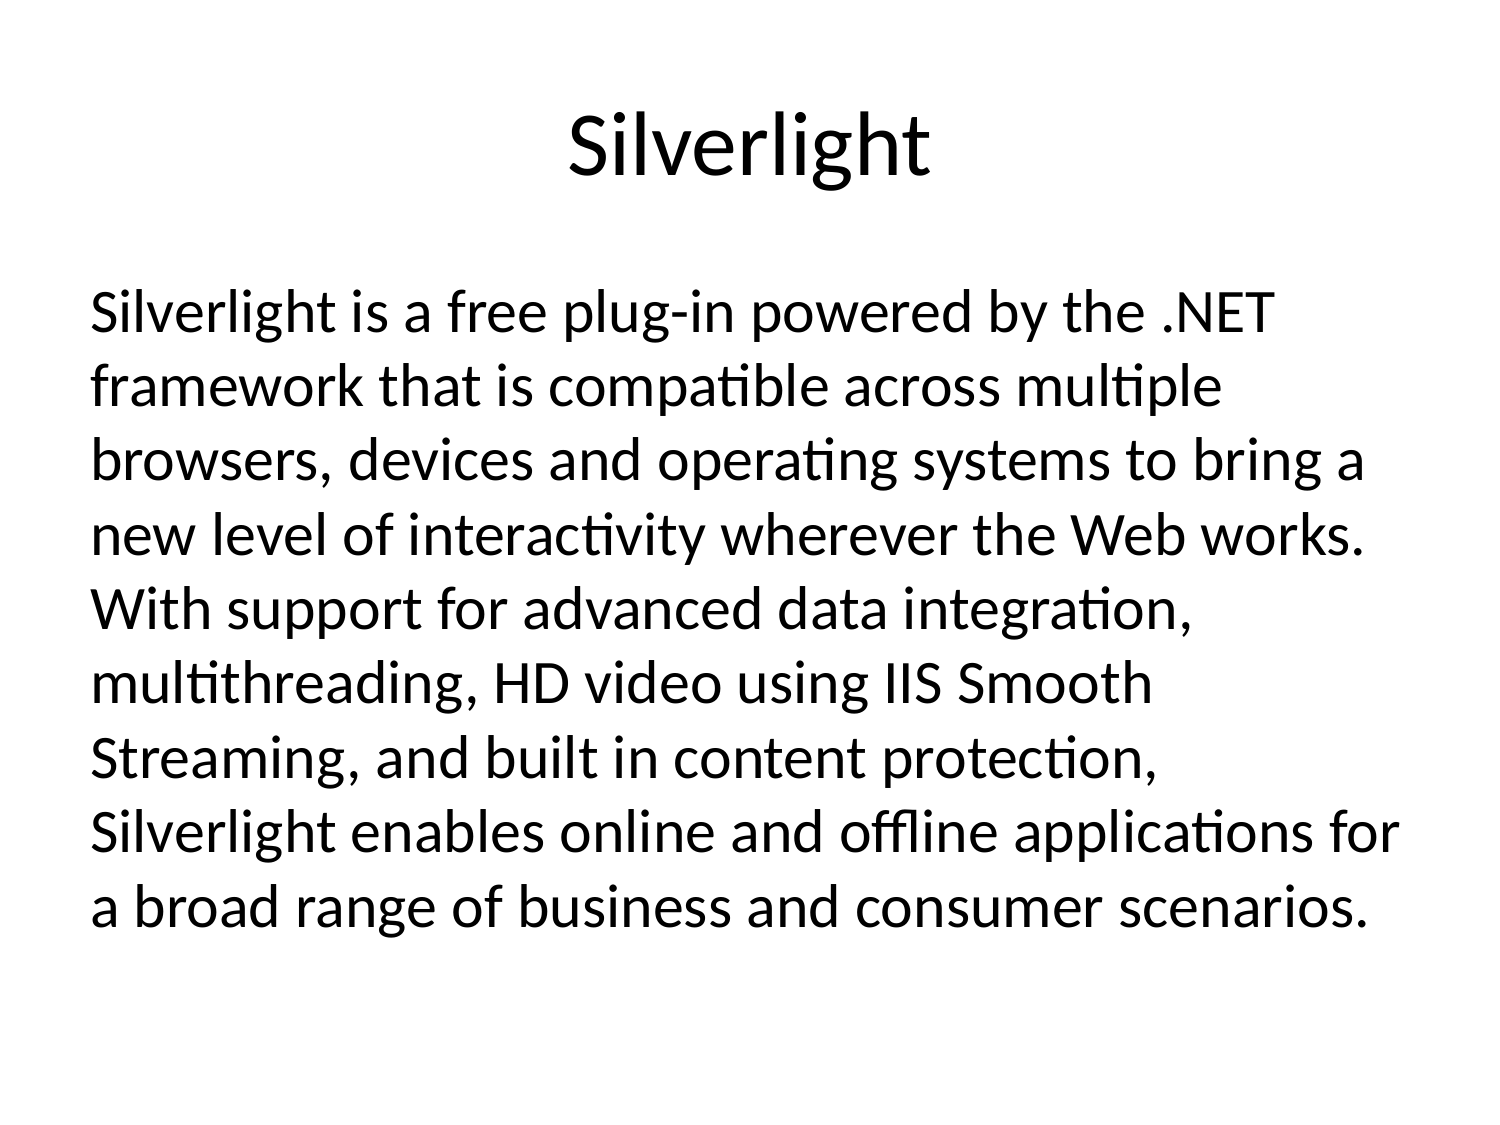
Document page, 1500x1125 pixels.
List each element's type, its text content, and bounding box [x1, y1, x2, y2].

title Silverlight [75, 45, 1425, 233]
list Silverlight is a free plug-in powered by the .NET framework that is compatible across multiple browsers, devices and operating systems to bring a new level of interactivity wherever the Web works. With support for advanced data integration, multithreading, HD video using IIS Smooth Streaming, and built in content protection, Silverlight enables online and offline applications for a broad range of business and consumer scenarios. [75, 262, 1425, 1005]
